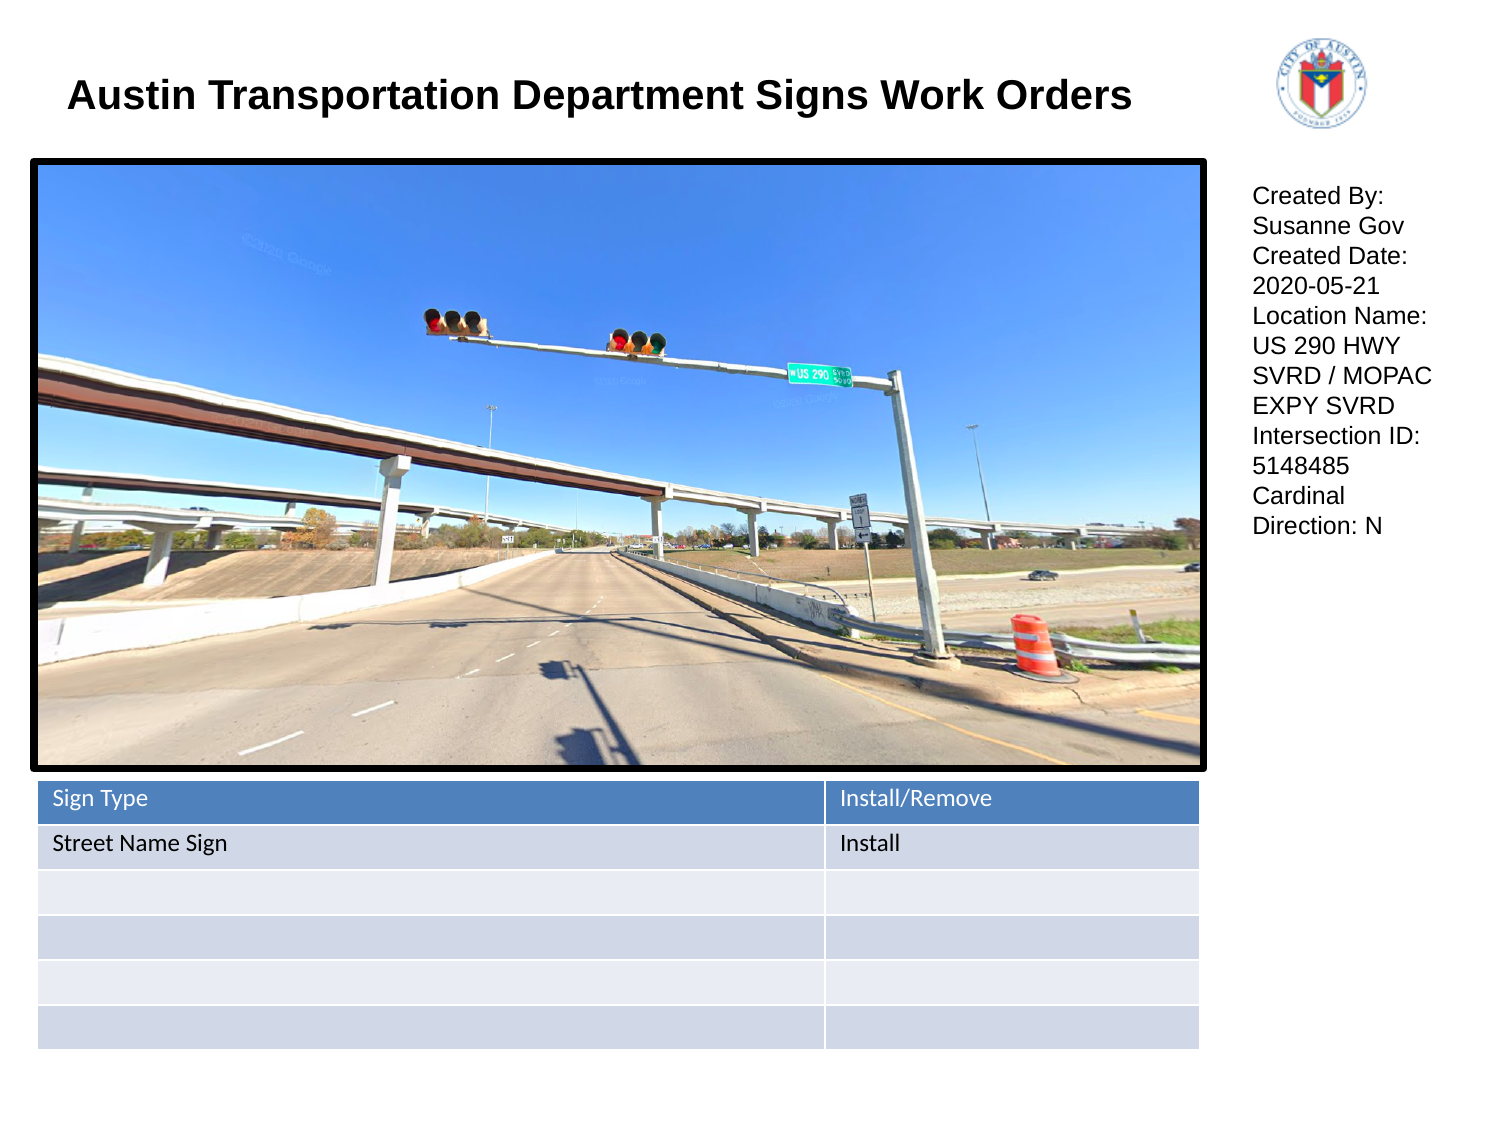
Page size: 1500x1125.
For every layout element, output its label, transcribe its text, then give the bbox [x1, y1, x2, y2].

table_cell [826, 916, 1199, 959]
table_cell [38, 916, 824, 959]
text_box Austin Transportation Department Signs Work Orders [51, 60, 1149, 125]
picture [37, 164, 1201, 766]
table_cell Install [826, 826, 1199, 869]
picture [1274, 37, 1369, 132]
table_cell [826, 961, 1199, 1004]
text_box Created By: Susanne Gov Created Date: 2020-05-21 Location Name: US 290 HWY SVRD / MOPAC EXPY SVRD Intersection ID: 5148485 Cardinal Direction: N [1237, 172, 1463, 547]
table_cell [38, 871, 824, 914]
table_header Sign Type [38, 781, 824, 824]
table_cell [38, 1006, 824, 1049]
table_cell [38, 961, 824, 1004]
table_header Install/Remove [826, 781, 1199, 824]
table_cell [826, 871, 1199, 914]
table_cell [826, 1006, 1199, 1049]
table_cell Street Name Sign [38, 826, 824, 869]
